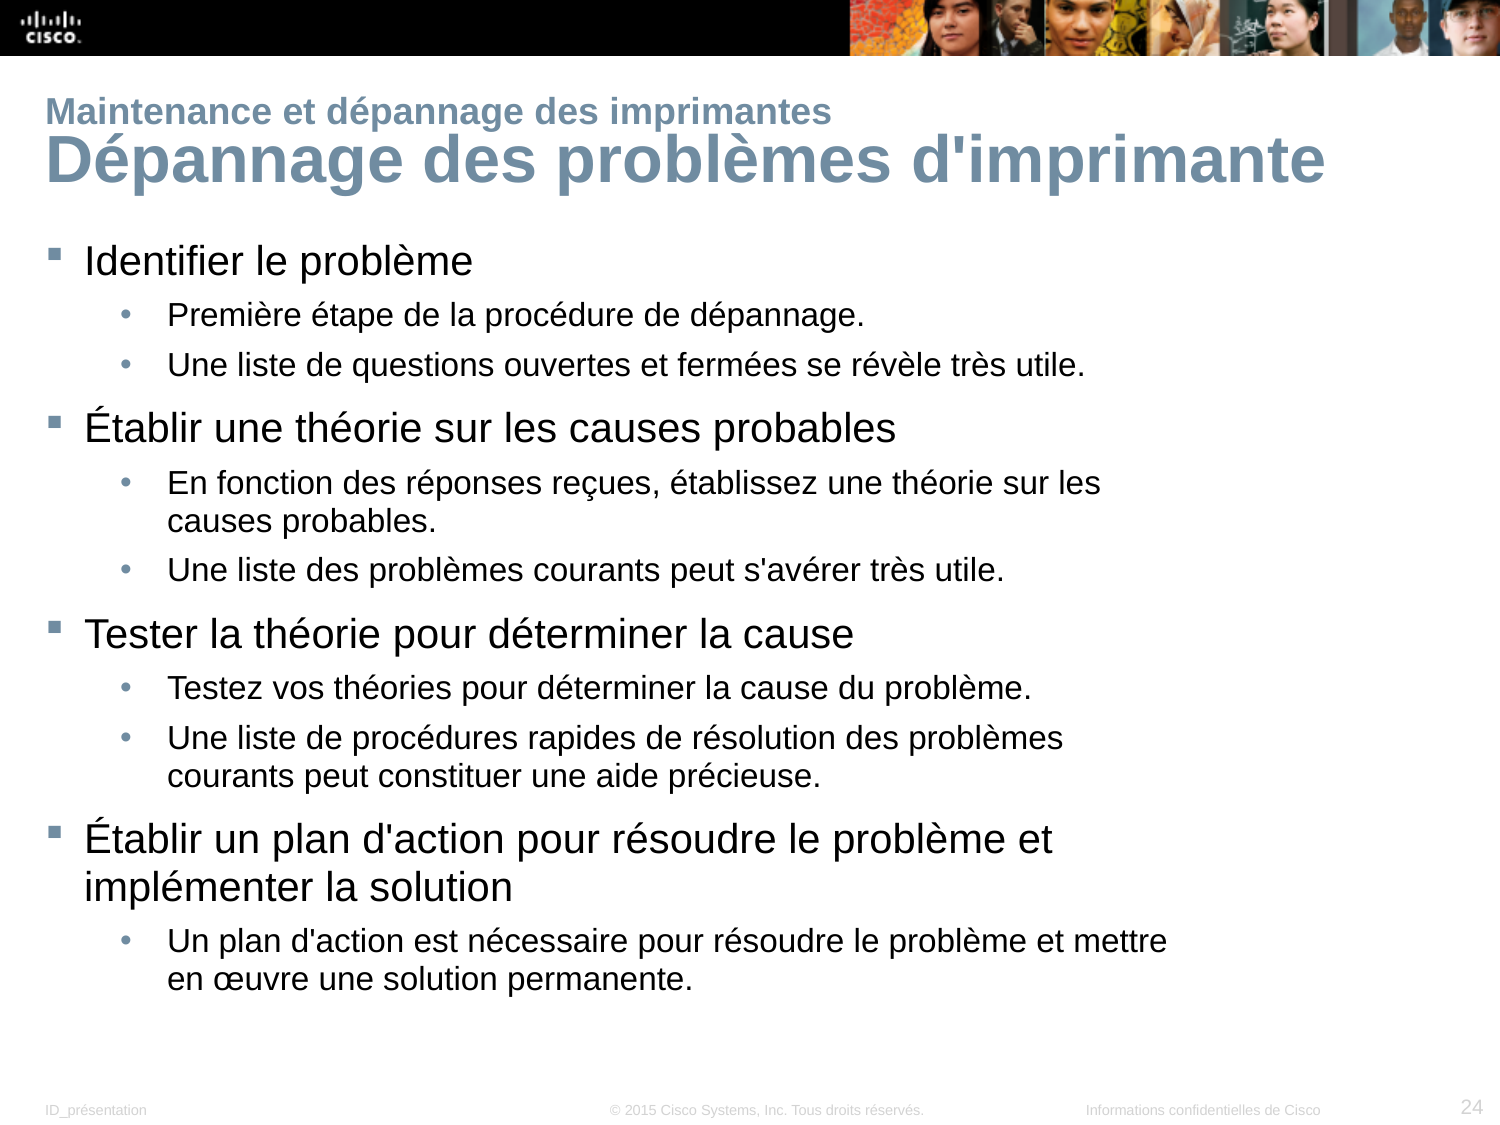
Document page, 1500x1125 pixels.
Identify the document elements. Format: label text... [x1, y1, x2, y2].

list Identifier le problème Première étape de la procédure de dépannage. Une liste de questions ouvertes et fermées se révèle très utile. Établir une théorie sur les causes probables En fonction des réponses reçues, établissez une théorie sur les causes probables. Une liste des problèmes courants peut s'avérer très utile. Tester la théorie pour déterminer la cause Testez vos théories pour déterminer la cause du problème. Une liste de procédures rapides de résolution des problèmes courants peut constituer une aide précieuse. Établir un plan d'action pour résoudre le problème et implémenter la solution Un plan d'action est nécessaire pour résoudre le problème et mettre en œuvre une solution permanente. [31, 230, 1215, 1035]
picture [0, 0, 1500, 56]
title Maintenance et dépannage des imprimantes Dépannage des problèmes d'imprimante [31, 64, 1471, 203]
